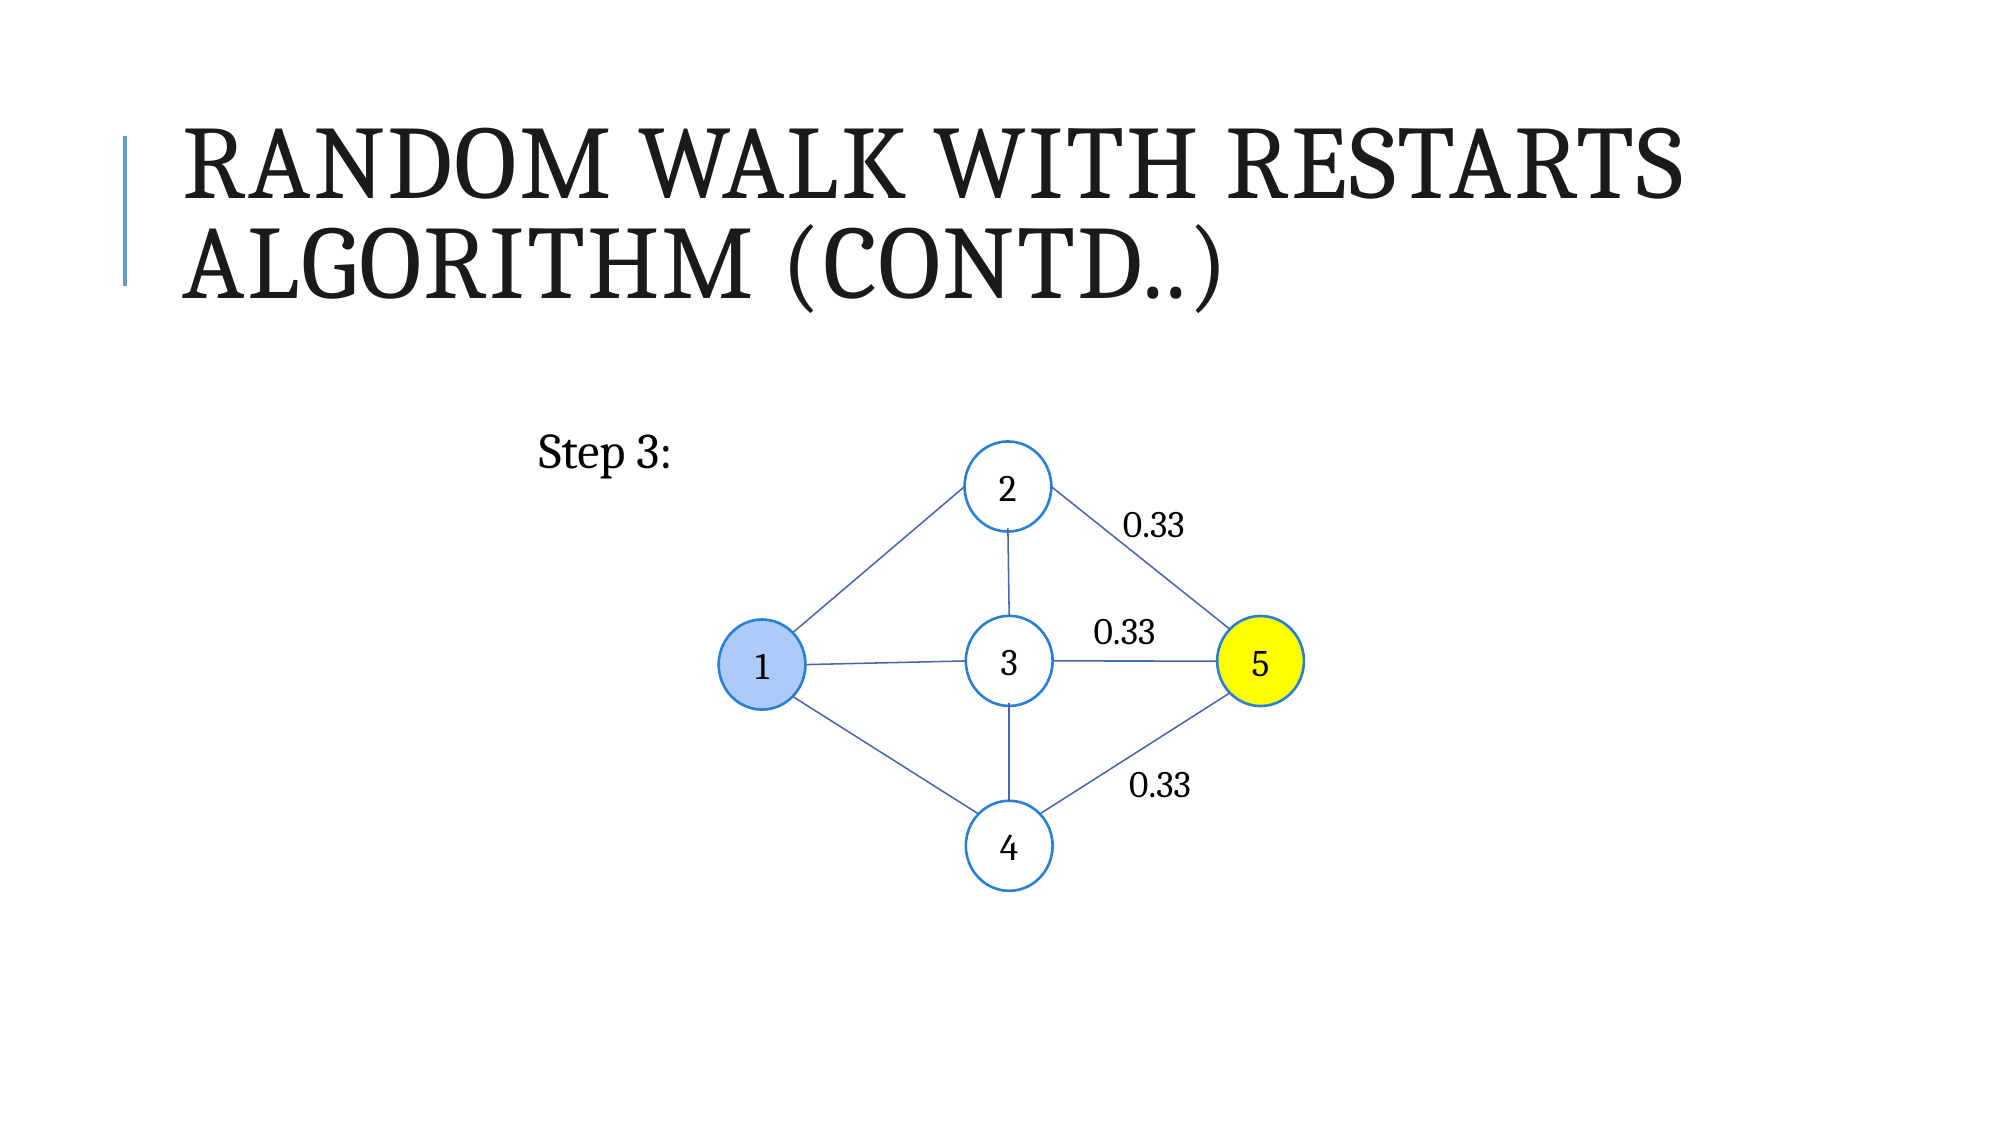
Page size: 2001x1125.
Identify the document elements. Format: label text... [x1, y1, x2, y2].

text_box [792, 696, 979, 815]
text_box 1 [717, 618, 807, 711]
text_box 3 [964, 614, 1054, 707]
title Random Walk with Restarts Algorithm (contd..) [168, 96, 1763, 342]
text_box 2 [963, 440, 1053, 533]
text_box Step 3: [524, 411, 706, 486]
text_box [1039, 692, 1231, 815]
text_box 5 [1216, 614, 1306, 708]
text_box 4 [964, 799, 1054, 893]
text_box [792, 486, 965, 633]
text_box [805, 660, 967, 665]
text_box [1050, 486, 1231, 630]
text_box 0.33 [1078, 638, 1171, 656]
